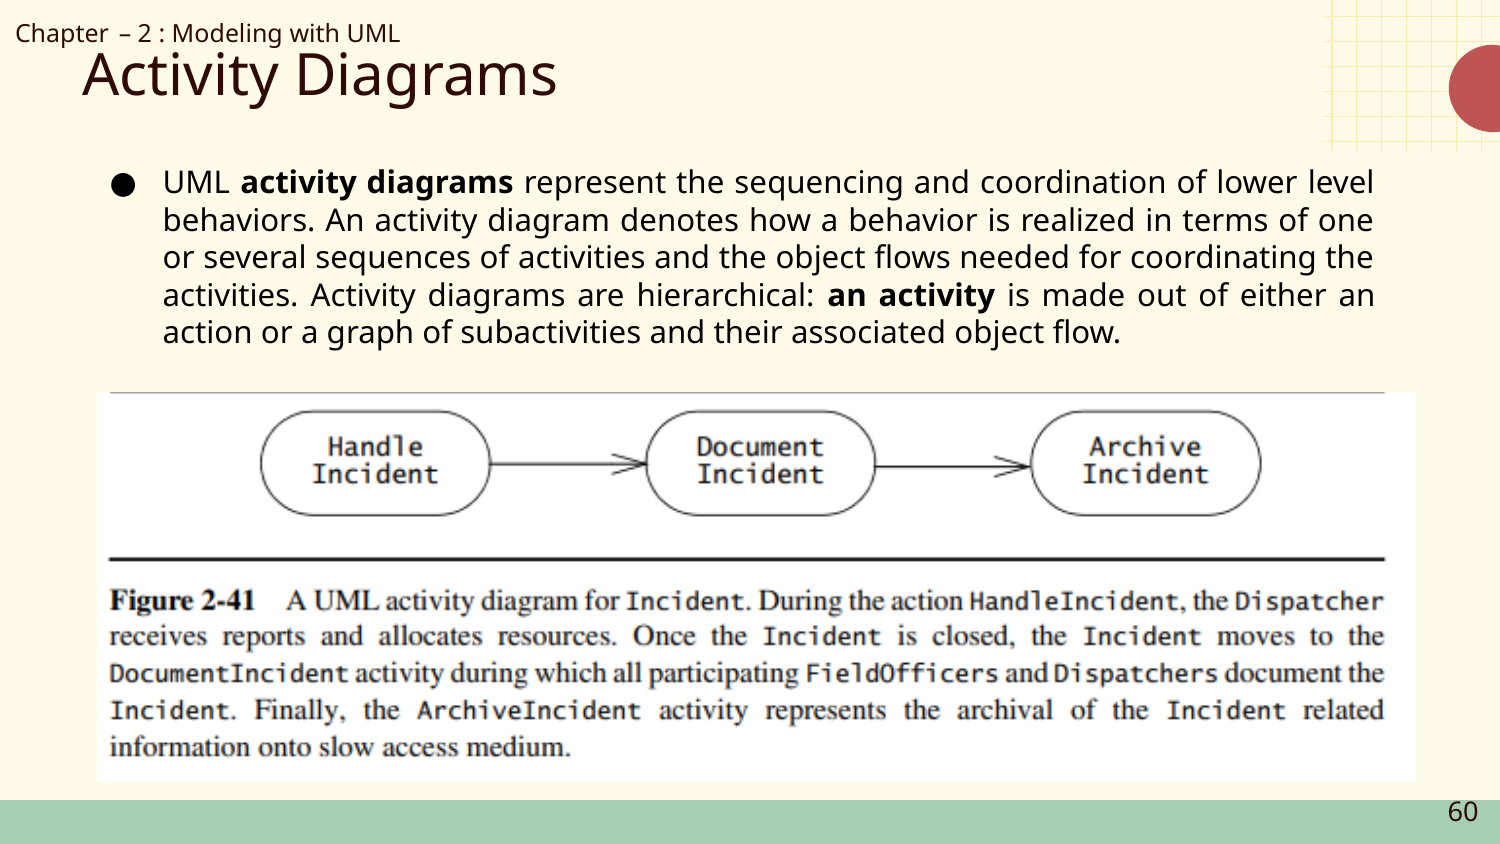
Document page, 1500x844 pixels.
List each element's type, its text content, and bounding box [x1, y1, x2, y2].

text_box Chapter – 2 : Modeling with UML [0, 0, 1001, 43]
slide_number ‹#› [1403, 779, 1494, 844]
text_box UML activity diagrams represent the sequencing and coordination of lower level behaviors. An activity diagram denotes how a behavior is realized in terms of one or several sequences of activities and the object flows needed for coordinating the activities. Activity diagrams are hierarchical: an activity is made out of either an action or a graph of subactivities and their associated object flow. [72, 147, 1391, 365]
title Activity Diagrams [52, 21, 1317, 120]
picture [97, 392, 1416, 782]
